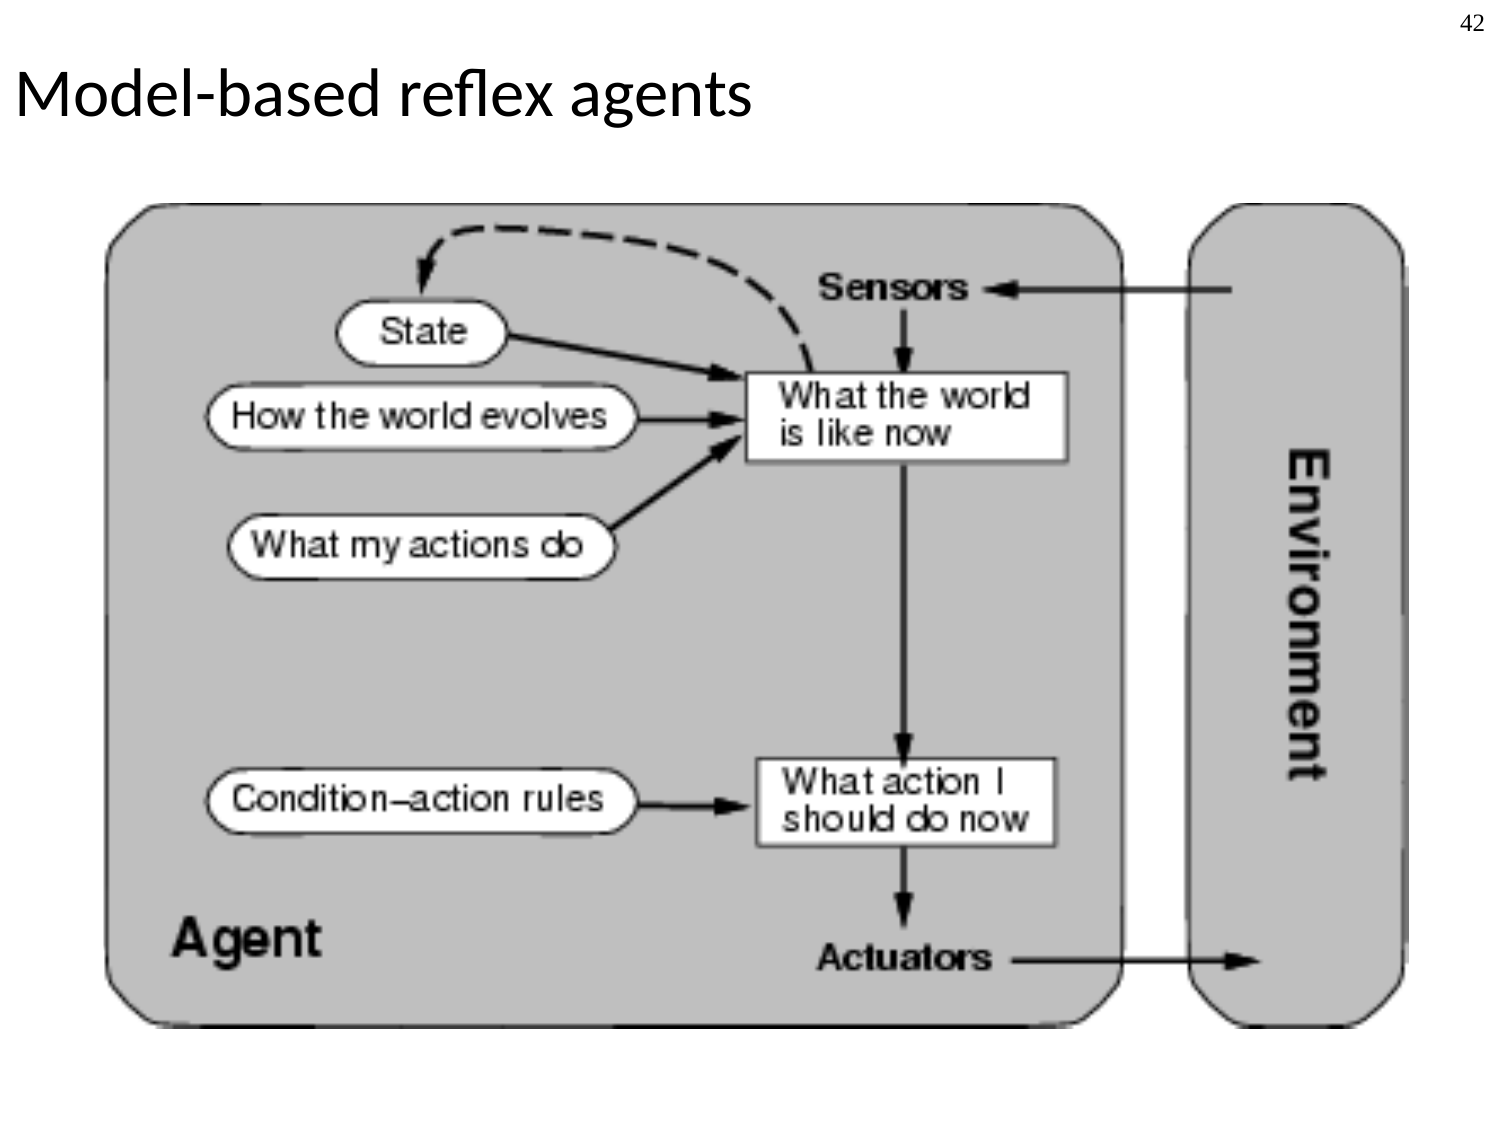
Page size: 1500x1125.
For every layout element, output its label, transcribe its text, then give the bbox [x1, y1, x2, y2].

text_box 42 [1458, 4, 1488, 37]
title Model-based reflex agents [12, 0, 938, 183]
text_box [103, 203, 1409, 1029]
